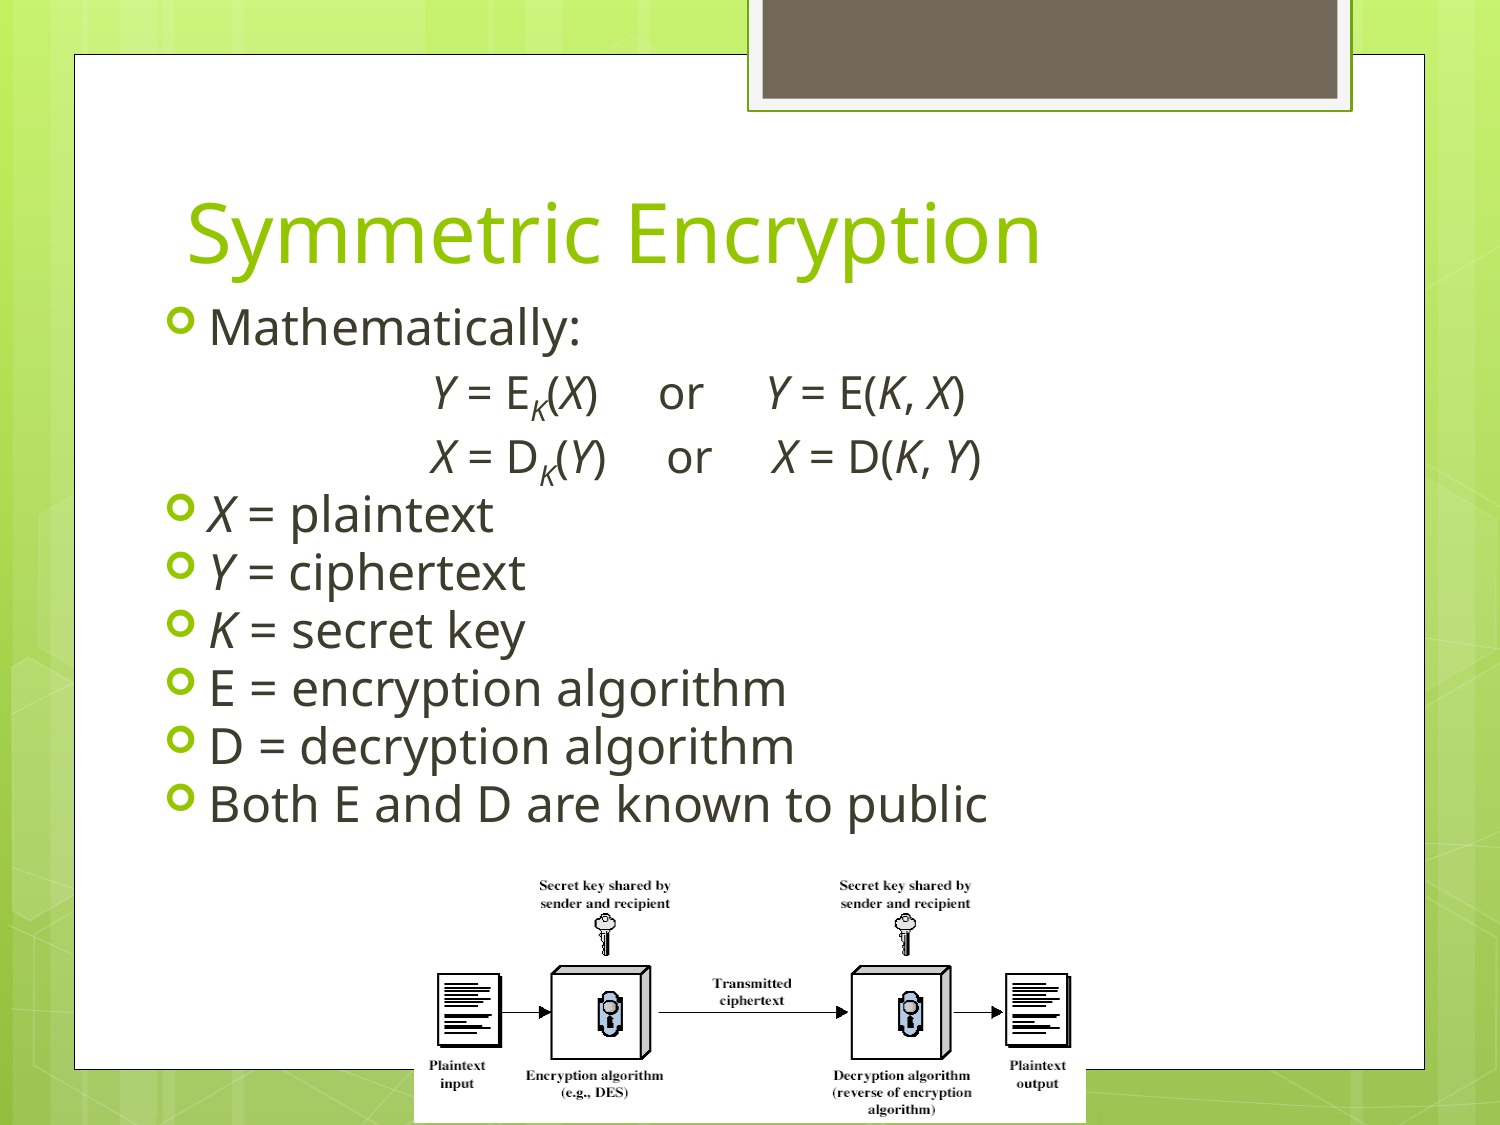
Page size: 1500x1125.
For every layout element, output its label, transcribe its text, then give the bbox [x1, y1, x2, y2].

list Mathematically: Y = EK(X) or Y = E(K, X) X = DK(Y) or X = D(K, Y) X = plaintext Y = ciphertext K = secret key E = encryption algorithm D = decryption algorithm Both E and D are known to public [137, 299, 1250, 1088]
picture [414, 859, 1086, 1123]
title Symmetric Encryption [171, 168, 1324, 288]
